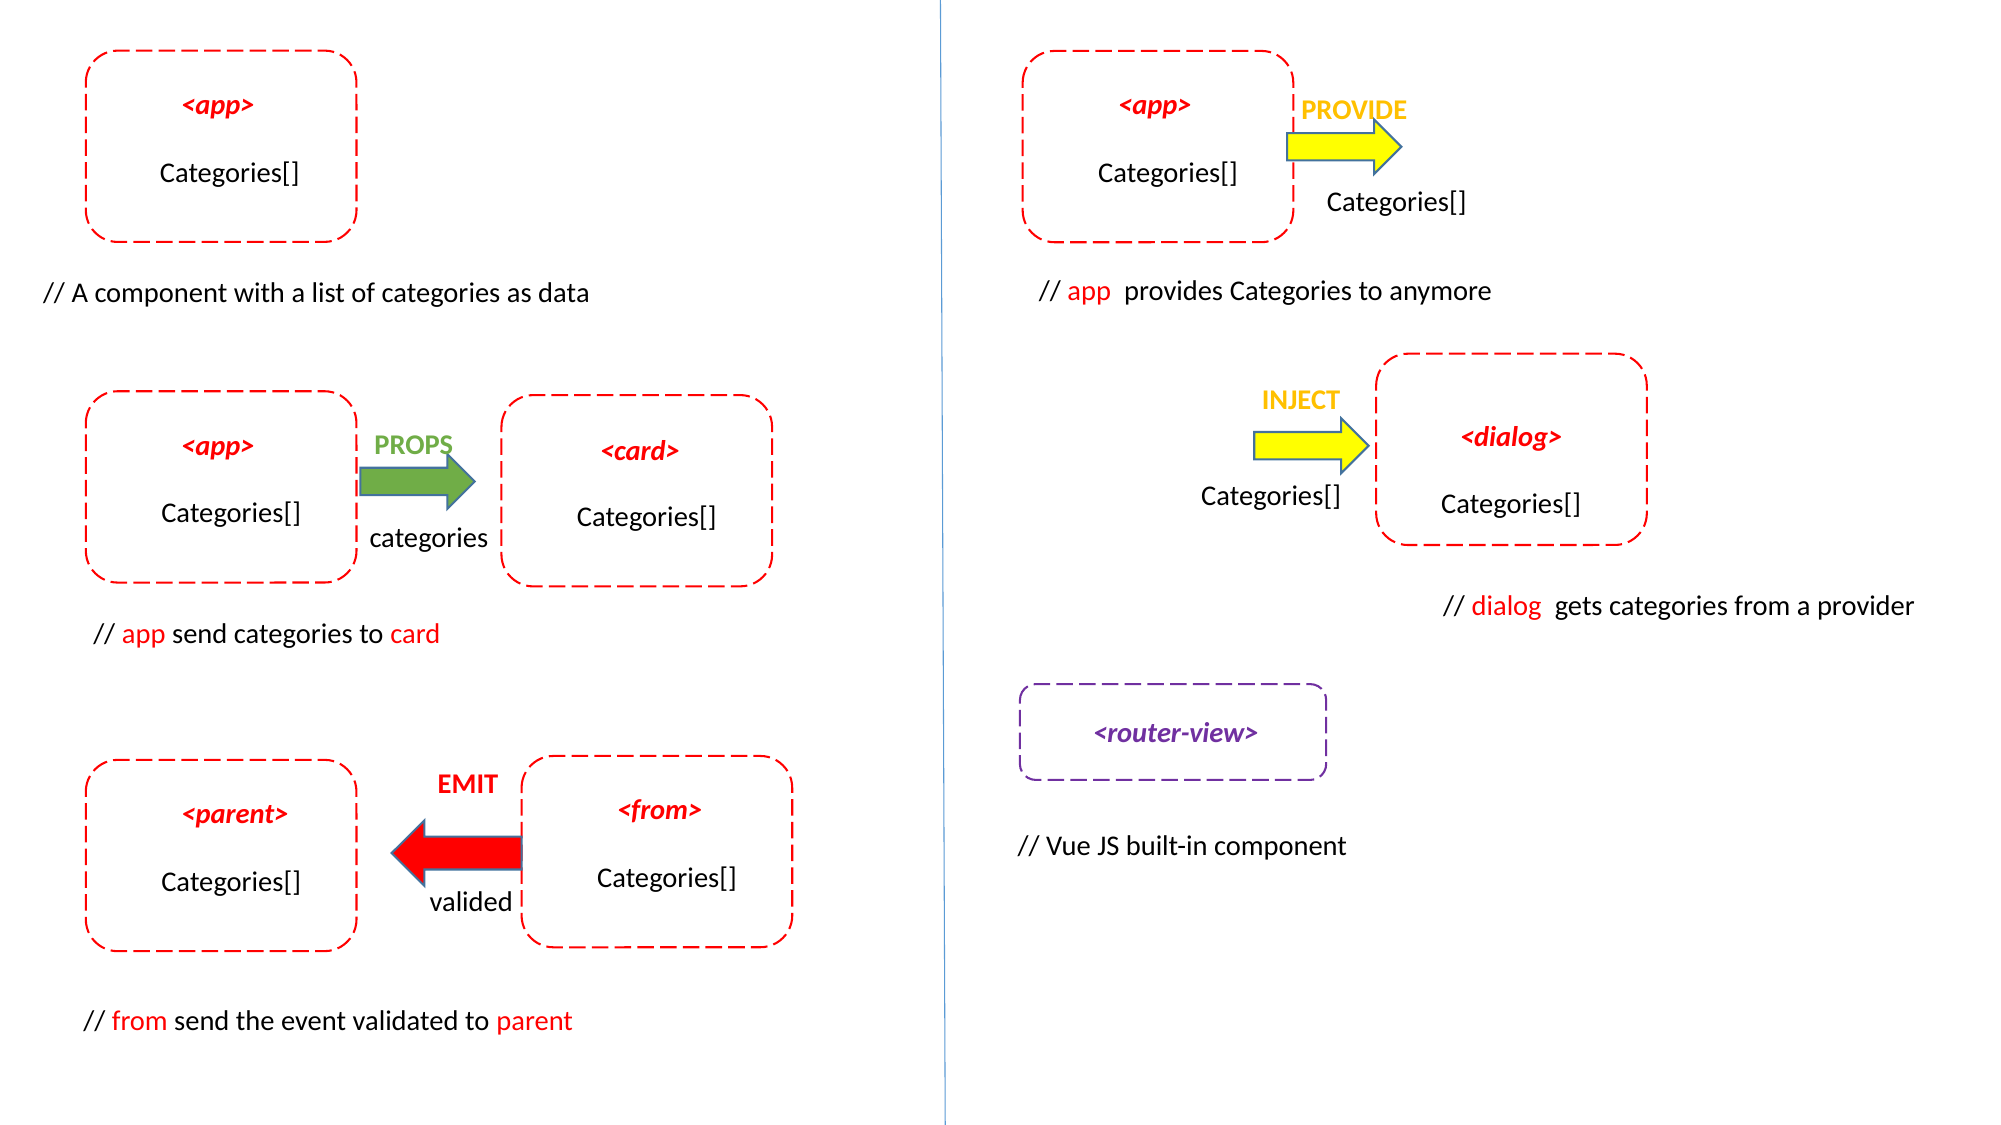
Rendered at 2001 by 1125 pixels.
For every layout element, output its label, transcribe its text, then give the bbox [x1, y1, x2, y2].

text_box [390, 817, 523, 877]
text_box [500, 394, 774, 588]
text_box [84, 758, 358, 953]
text_box [1286, 133, 1403, 176]
text_box // dialog gets categories from a provider [1428, 579, 1931, 629]
text_box [1018, 683, 1328, 781]
text_box <dialog> [1445, 410, 1578, 460]
text_box // app send categories to card [78, 607, 462, 657]
text_box PROVIDE [1286, 83, 1423, 133]
text_box [1021, 49, 1295, 244]
text_box // app provides Categories to anymore [1024, 264, 1508, 314]
text_box [1375, 352, 1648, 547]
text_box [359, 468, 477, 511]
text_box categories [354, 511, 504, 561]
text_box Categories[] [146, 486, 317, 536]
text_box Categories[] [1312, 176, 1482, 225]
text_box Categories[] [1186, 470, 1357, 519]
text_box // from send the event validated to parent [68, 994, 589, 1044]
text_box Categories[] [1426, 477, 1597, 527]
text_box Categories[] [146, 855, 317, 905]
text_box Categories[] [562, 490, 732, 540]
text_box valided [414, 875, 529, 925]
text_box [940, 0, 946, 1125]
text_box <card> [585, 424, 695, 474]
text_box [1253, 423, 1371, 470]
text_box [84, 390, 358, 584]
text_box [84, 49, 358, 243]
text_box PROPS [359, 418, 469, 468]
text_box [520, 754, 794, 949]
text_box Categories[] [145, 146, 330, 196]
text_box // A component with a list of categories as data [28, 266, 606, 316]
text_box INJECT [1247, 373, 1356, 423]
text_box Categories[] [582, 851, 752, 901]
text_box EMIT [422, 758, 514, 807]
text_box // Vue JS built-in component [1002, 819, 1363, 869]
text_box Categories[] [1083, 146, 1254, 196]
